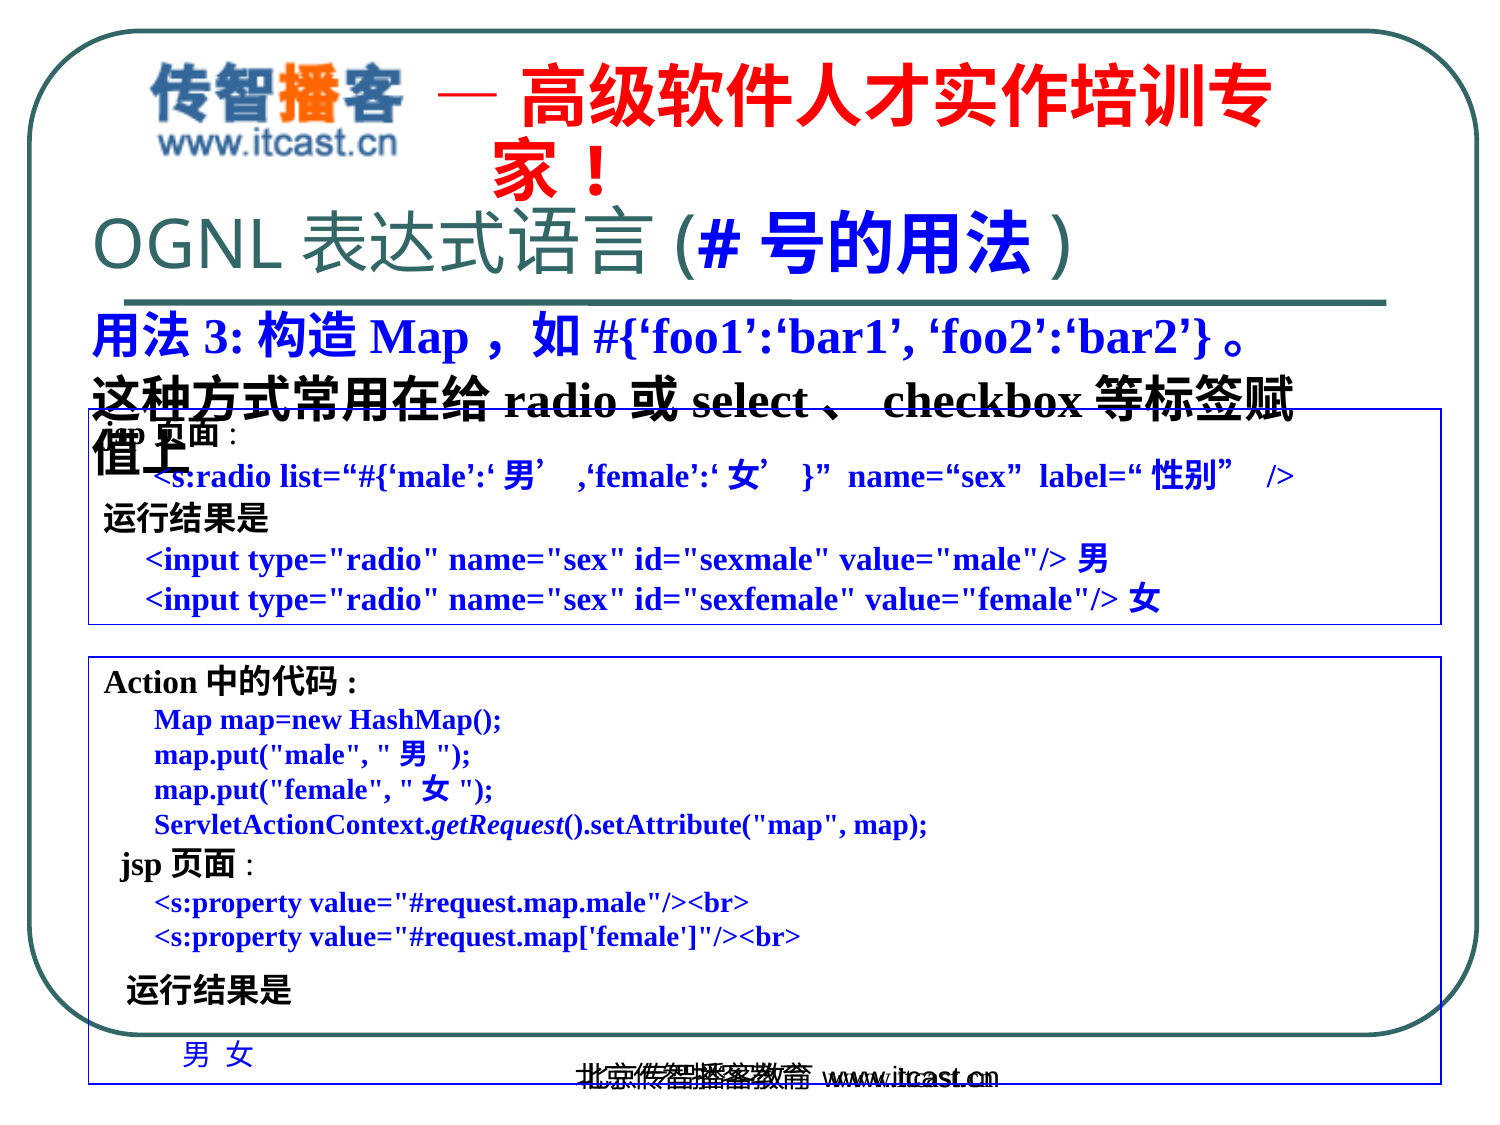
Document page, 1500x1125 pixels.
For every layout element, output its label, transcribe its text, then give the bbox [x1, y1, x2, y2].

text_box 用法3:构造Map，如#{‘foo1’:‘bar1’, ‘foo2’:‘bar2’}。 这种方式常用在给radio或select、checkbox等标签赋值上 [76, 302, 1359, 490]
text_box 北京传智播客教育 www.itcast.cn [549, 1085, 1025, 1125]
text_box jsp页面: <s:radio list=“#{‘male’:‘男’,‘female’:‘女’}” name=“sex” label=“性别” /> 运行结果是 <input type="radio" name="sex" id="sexmale" value="male"/>男 <input type="radio" name="sex" id="sexfemale" value="female"/>女 [88, 408, 1442, 625]
title OGNL表达式语言(#号的用法) [76, 184, 1412, 291]
picture [147, 54, 408, 159]
text_box Action中的代码: Map map=new HashMap(); map.put("male", "男"); map.put("female", "女"); ServletActionContext.getRequest().setAttribute("map", map); jsp页面: <s:property value="#request.map.male"/><br> <s:property value="#request.map['female']"/><br> 运行结果是 男 女 [88, 656, 1442, 1085]
